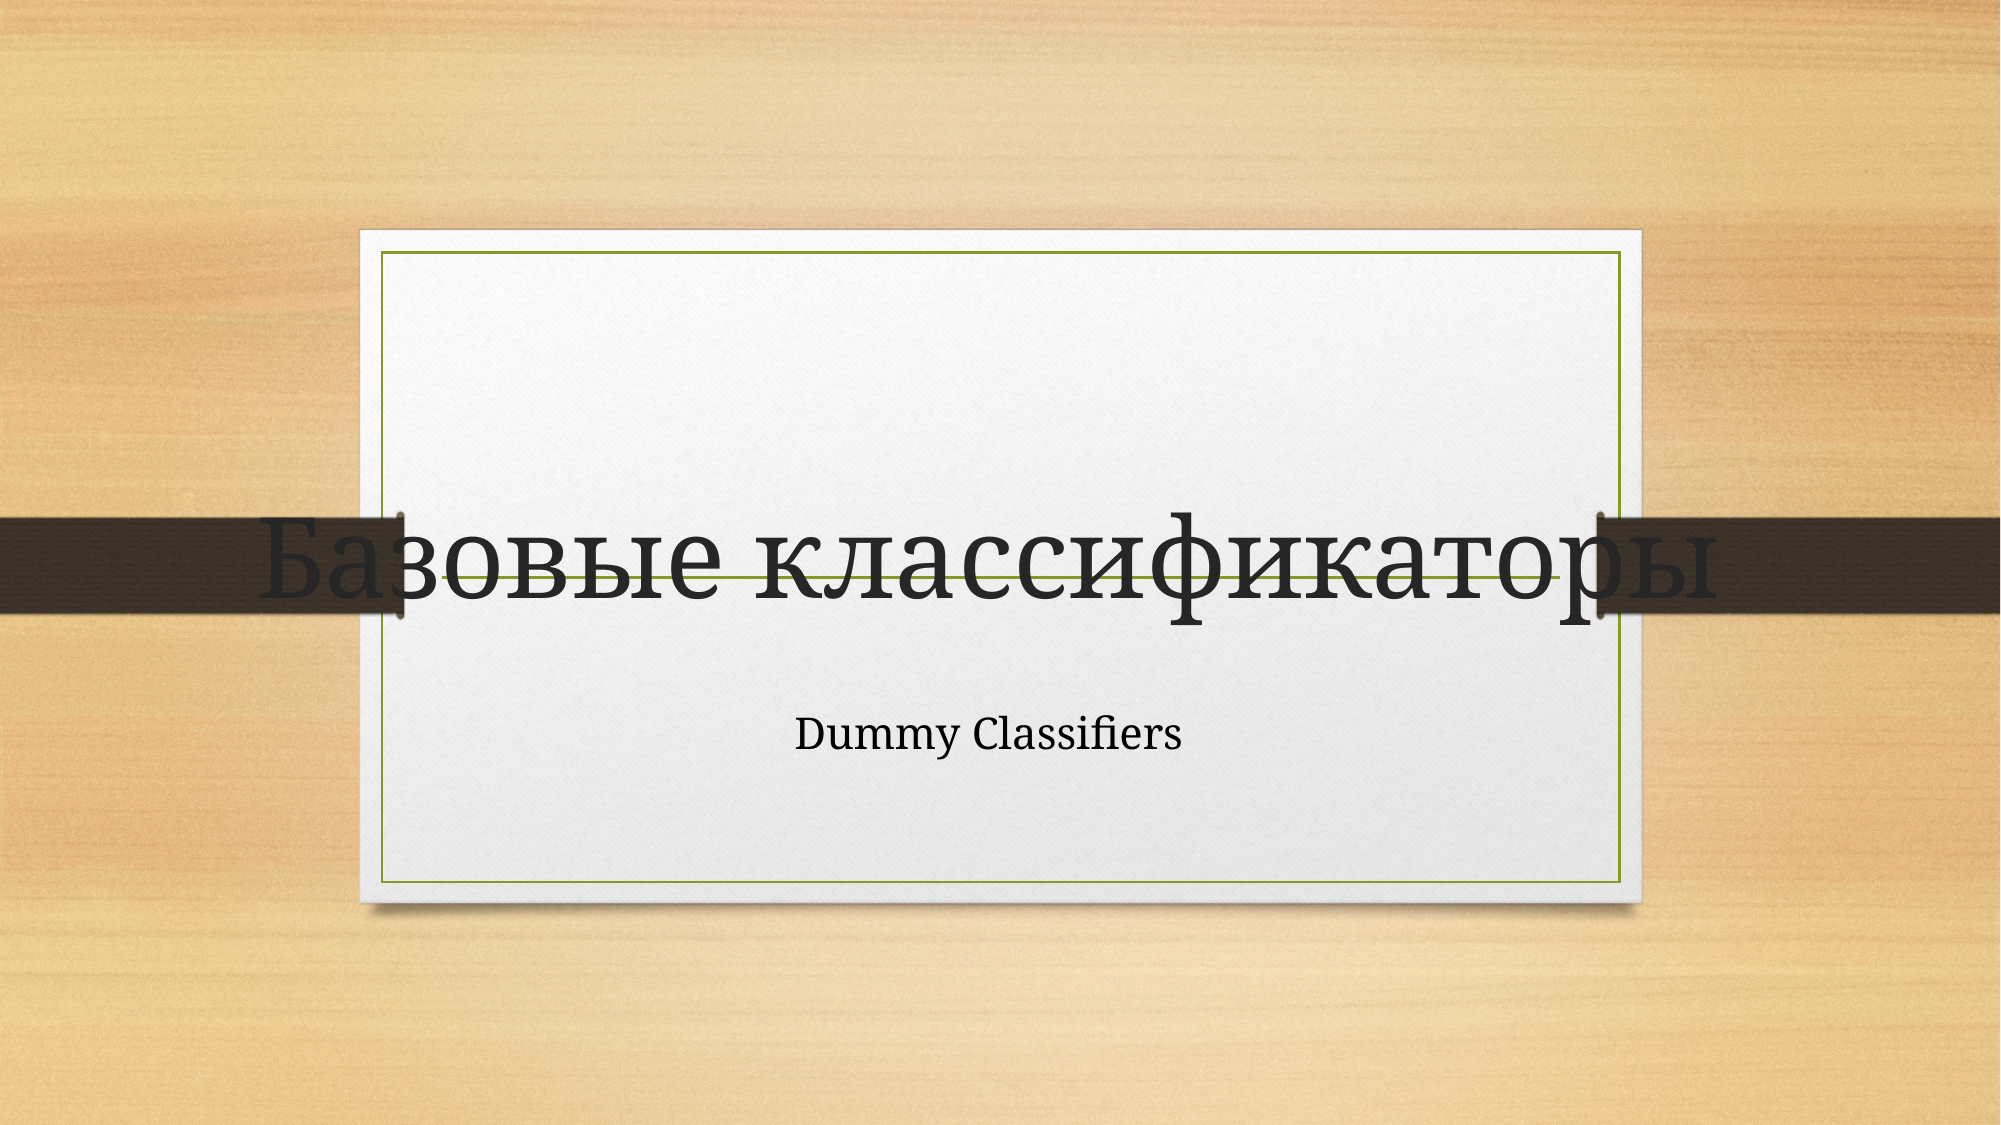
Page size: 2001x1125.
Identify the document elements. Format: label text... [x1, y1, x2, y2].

title Базовые классификаторы [223, 224, 1755, 629]
picture [0, 0, 2001, 1125]
subtitle Dummy Classifiers [429, 698, 1548, 806]
